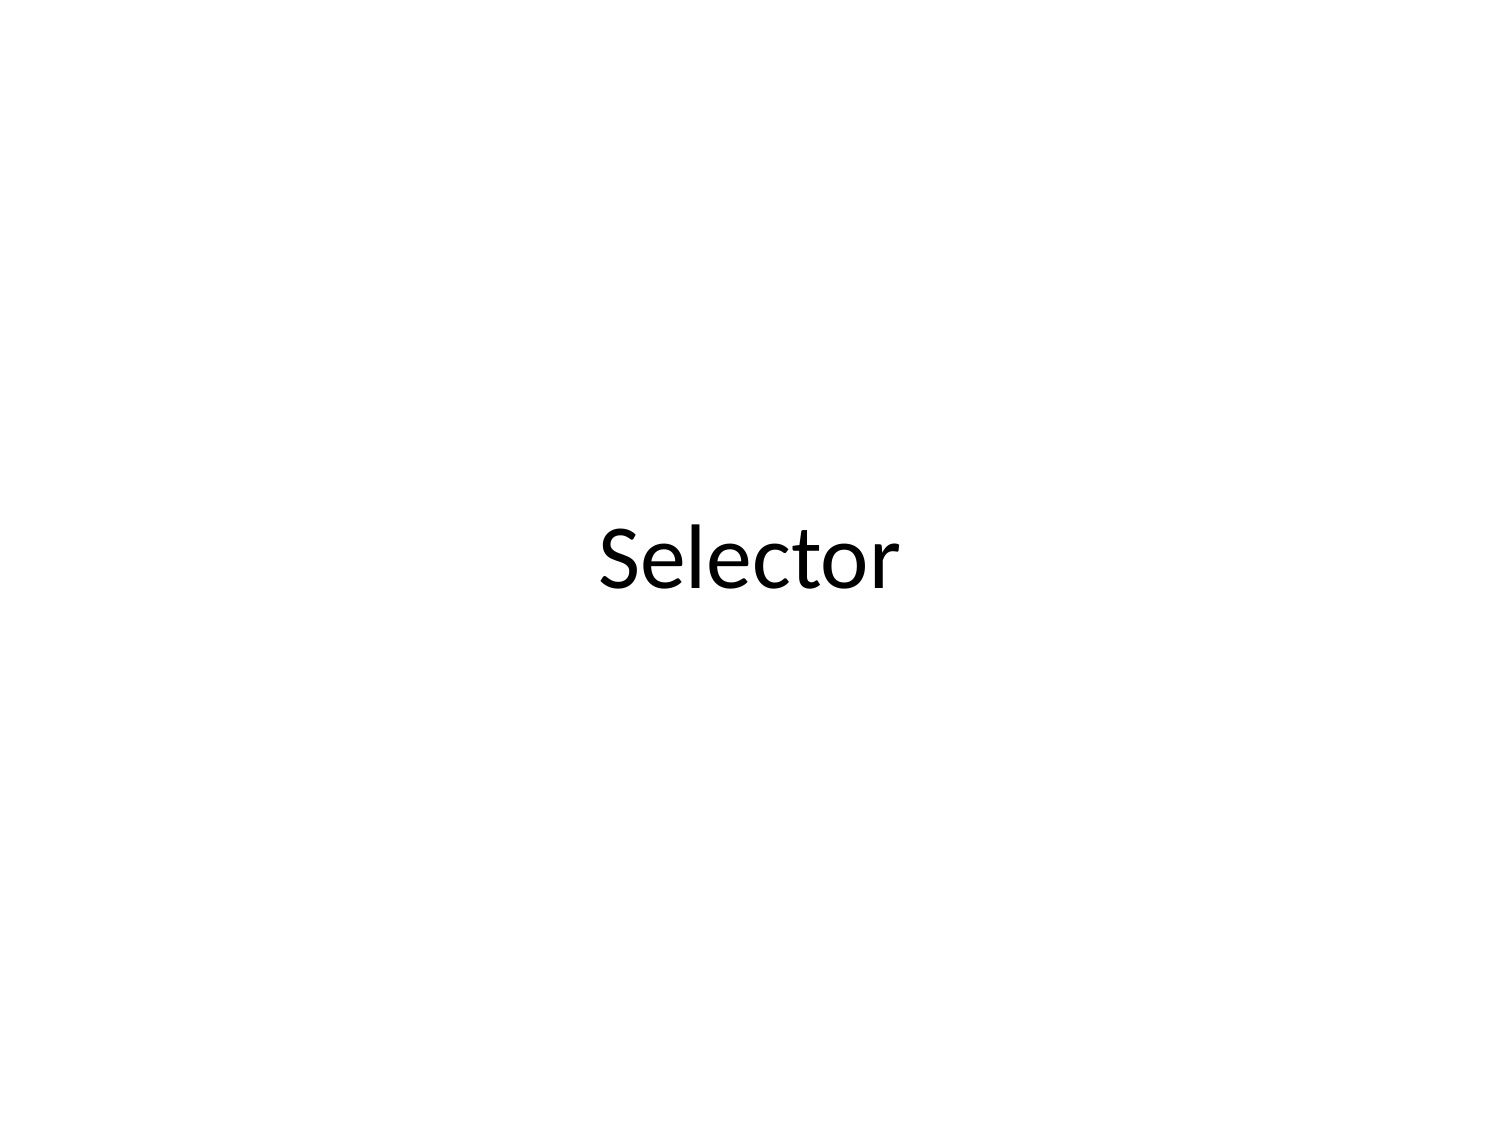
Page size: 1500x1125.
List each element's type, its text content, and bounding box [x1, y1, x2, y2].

title Selector [75, 457, 1425, 646]
